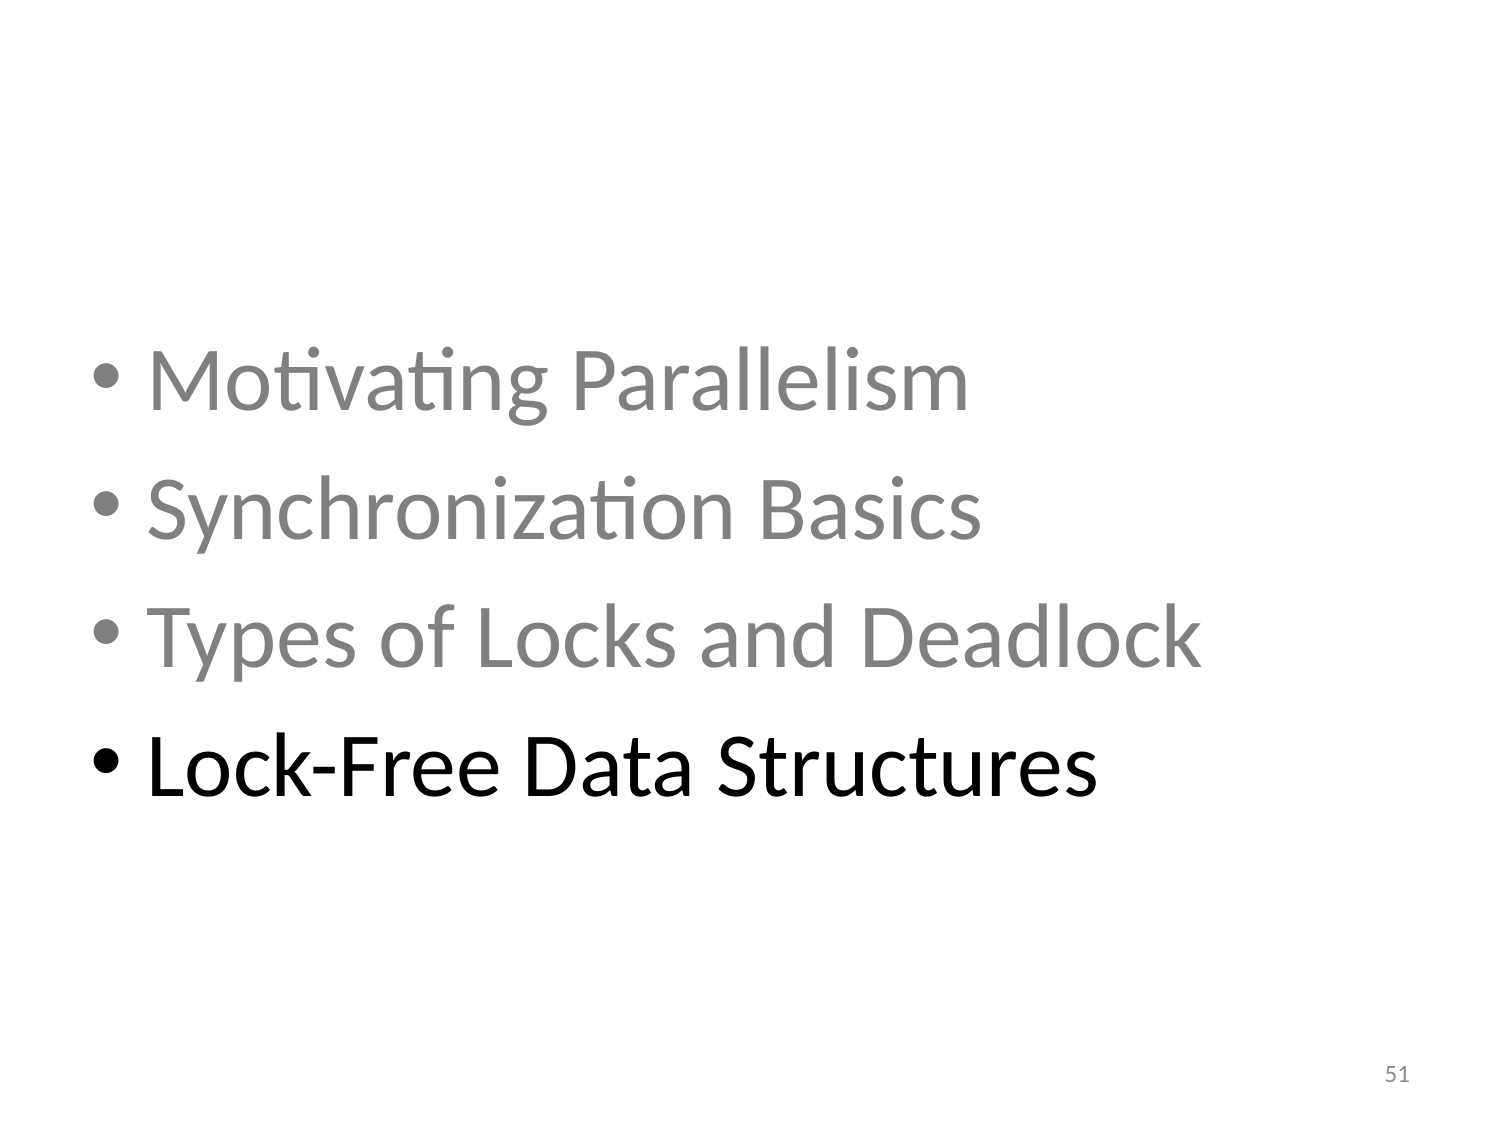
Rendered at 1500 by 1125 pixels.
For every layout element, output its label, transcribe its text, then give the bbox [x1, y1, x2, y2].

list Motivating Parallelism Synchronization Basics Types of Locks and Deadlock Lock-Free Data Structures [75, 128, 1425, 1005]
slide_number 51 [1074, 1042, 1425, 1103]
